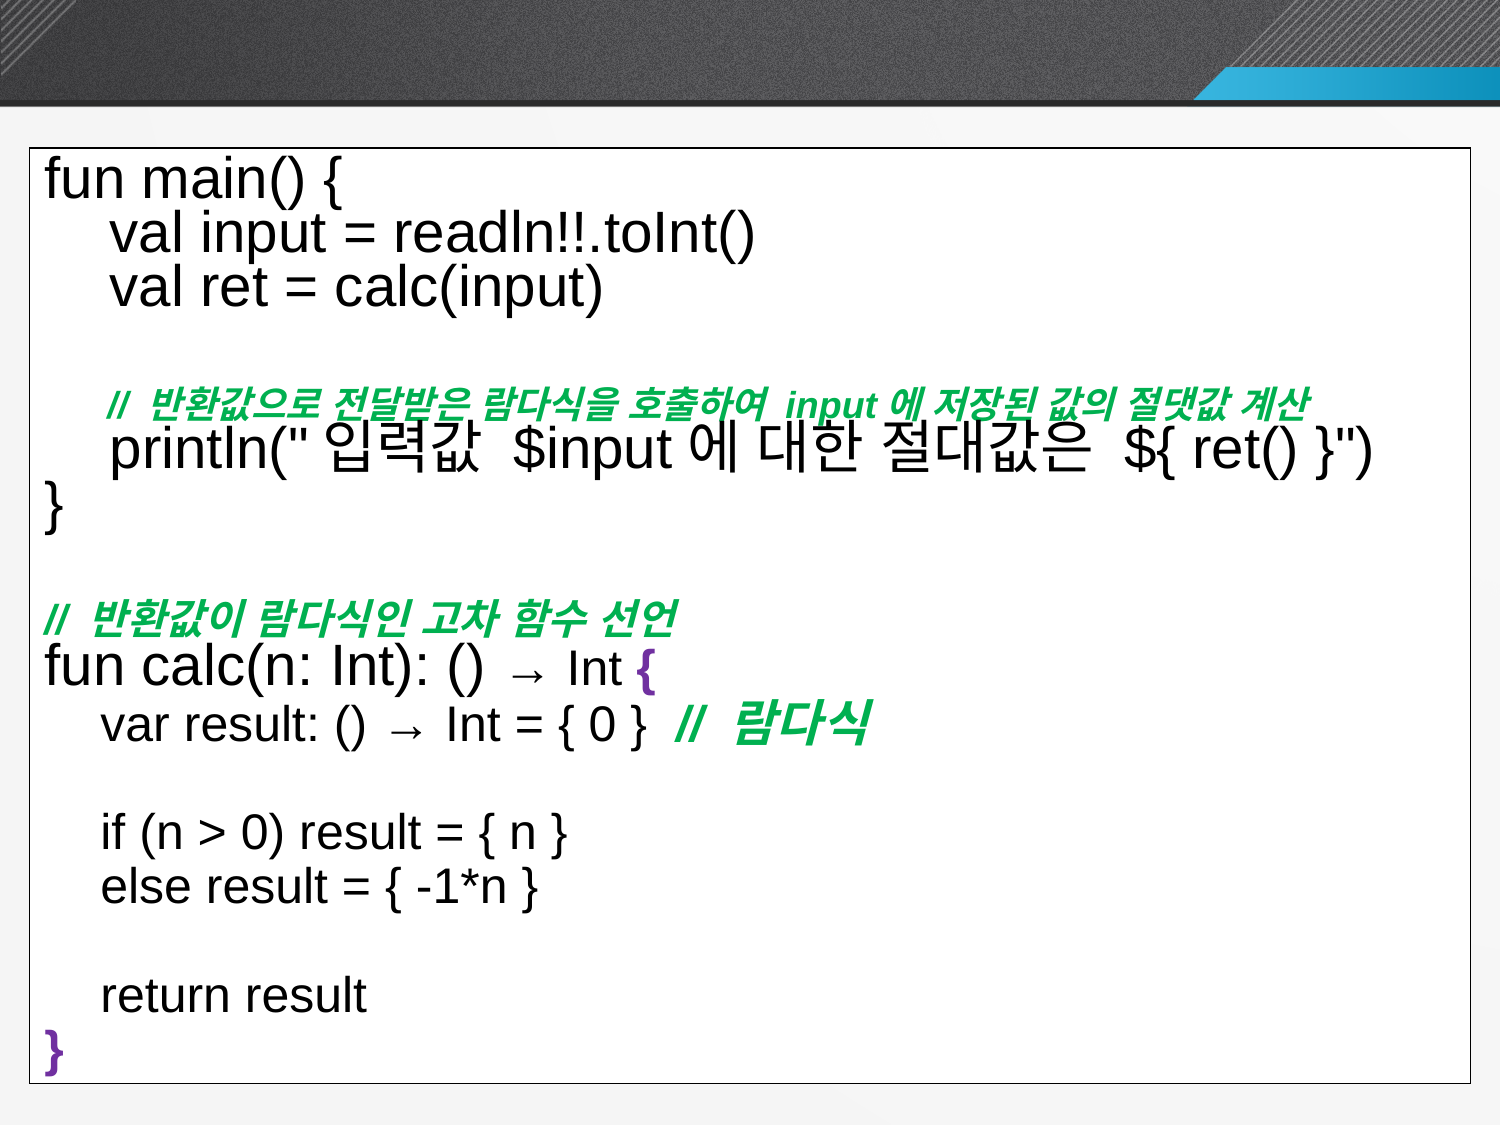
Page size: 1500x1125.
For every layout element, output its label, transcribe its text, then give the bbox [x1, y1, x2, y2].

text_box fun main() { val input = readln!!.toInt() val ret = calc(input) // 반환값으로 전달받은 람다식을 호출하여 input에 저장된 값의 절댓값 계산 println("입력값 $input에 대한 절대값은 ${ ret() }") } // 반환값이 람다식인 고차 함수 선언 fun calc(n: Int): () → Int { var result: () → Int = { 0 } // 람다식 if (n > 0) result = { n } else result = { -1*n } return result } [29, 148, 1471, 1084]
text_box 반환값이 람다식인 고차함수 [99, 5, 905, 101]
picture [0, 0, 1500, 1125]
